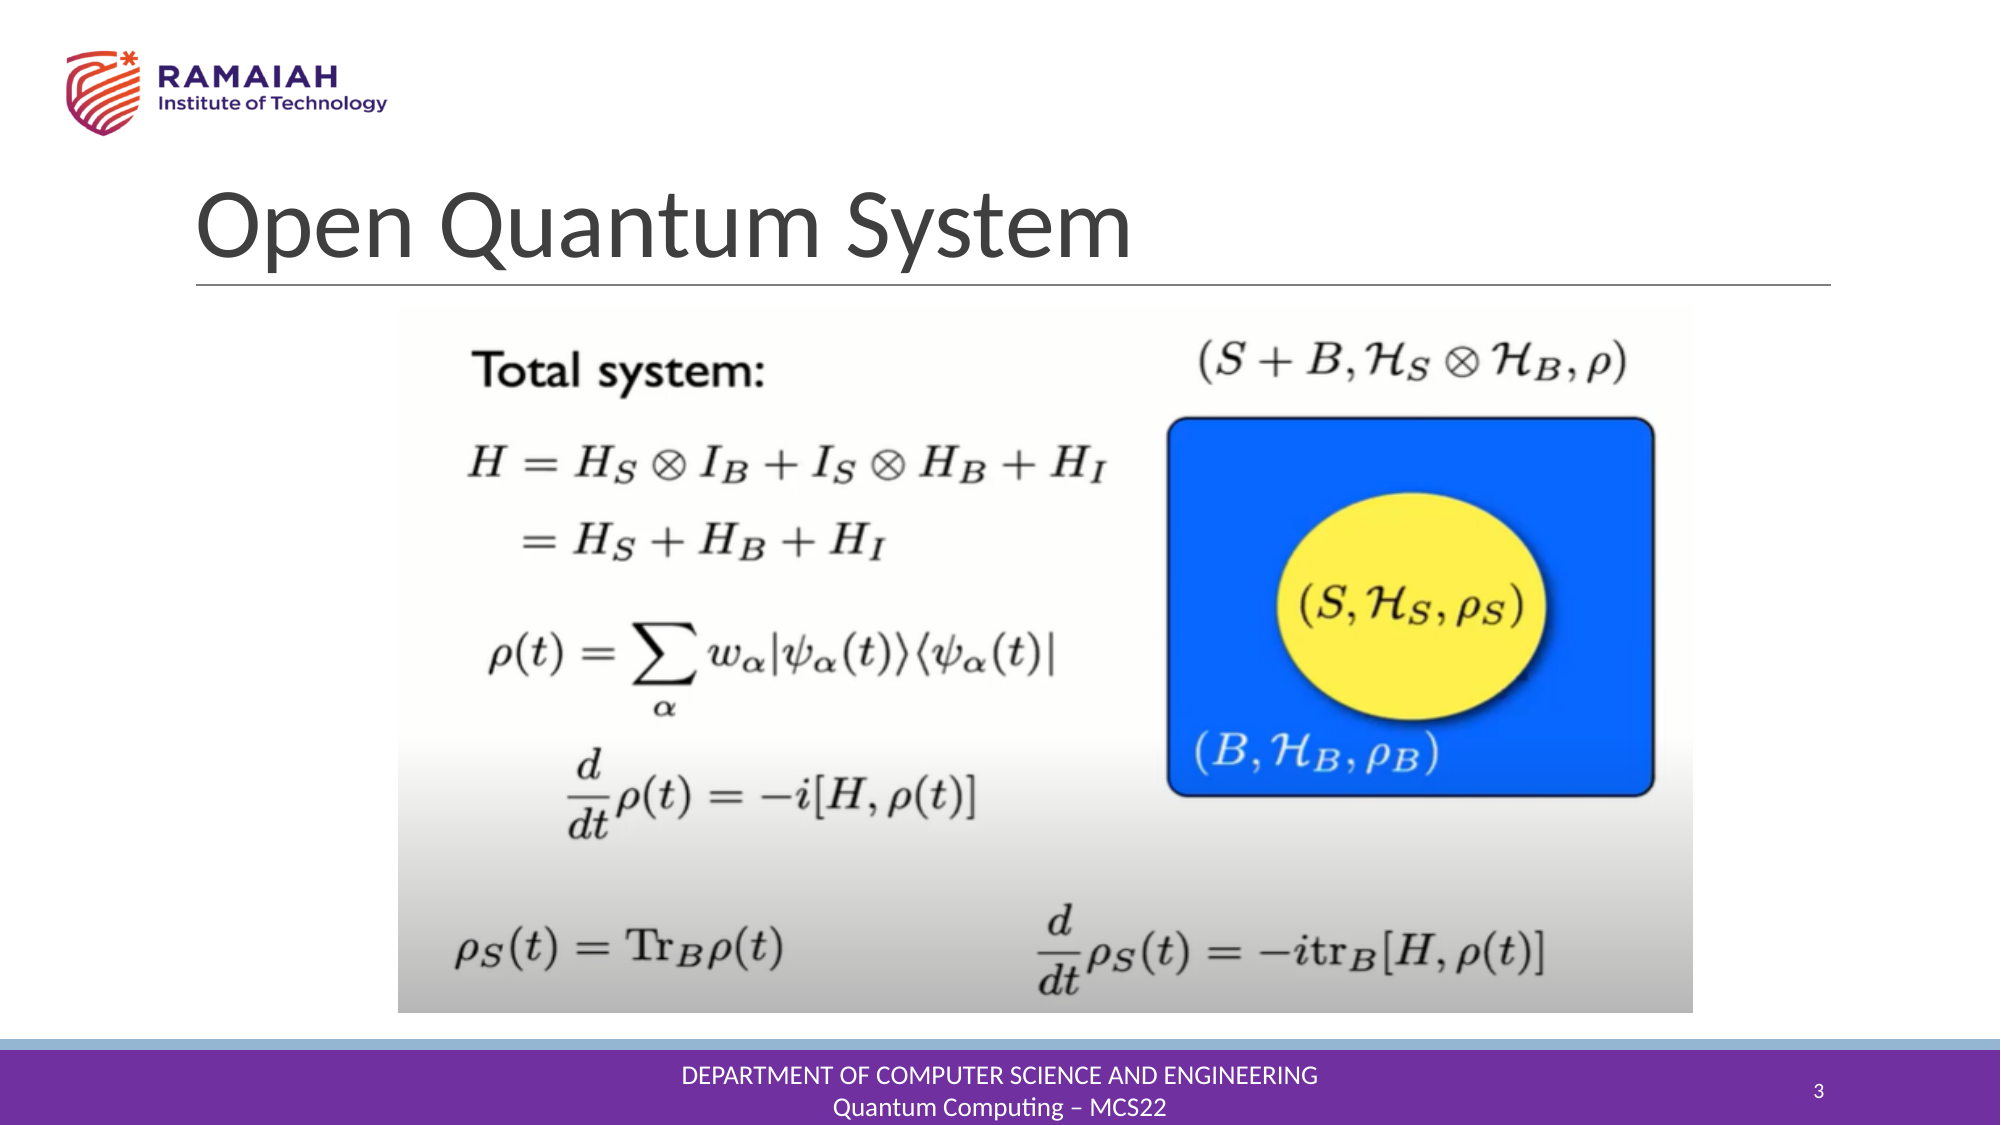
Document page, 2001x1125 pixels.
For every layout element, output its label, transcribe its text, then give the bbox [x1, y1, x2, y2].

footer DEPARTMENT OF COMPUTER SCIENCE AND ENGINEERING Quantum Computing – MCS22 [604, 1059, 1396, 1120]
picture [28, 5, 429, 166]
title Open Quantum System [180, 47, 1830, 285]
slide_number ‹#› [1624, 1059, 1840, 1120]
picture [398, 306, 1693, 1013]
